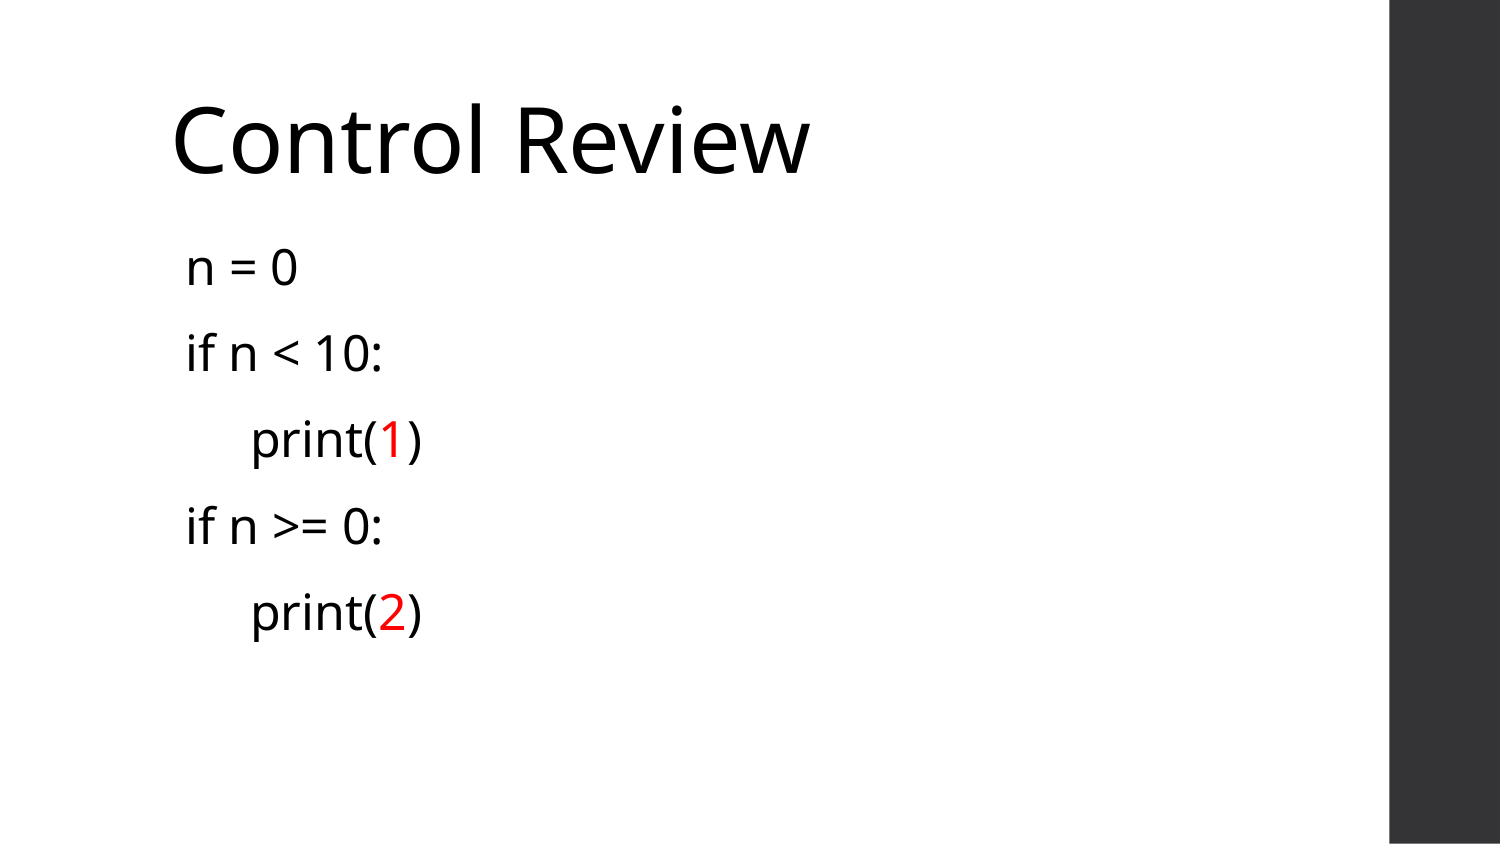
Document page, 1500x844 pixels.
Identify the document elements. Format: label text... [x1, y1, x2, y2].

title Control Review [155, 45, 1348, 209]
list n = 0 if n < 10: print(1) if n >= 0: print(2) [155, 225, 1213, 761]
